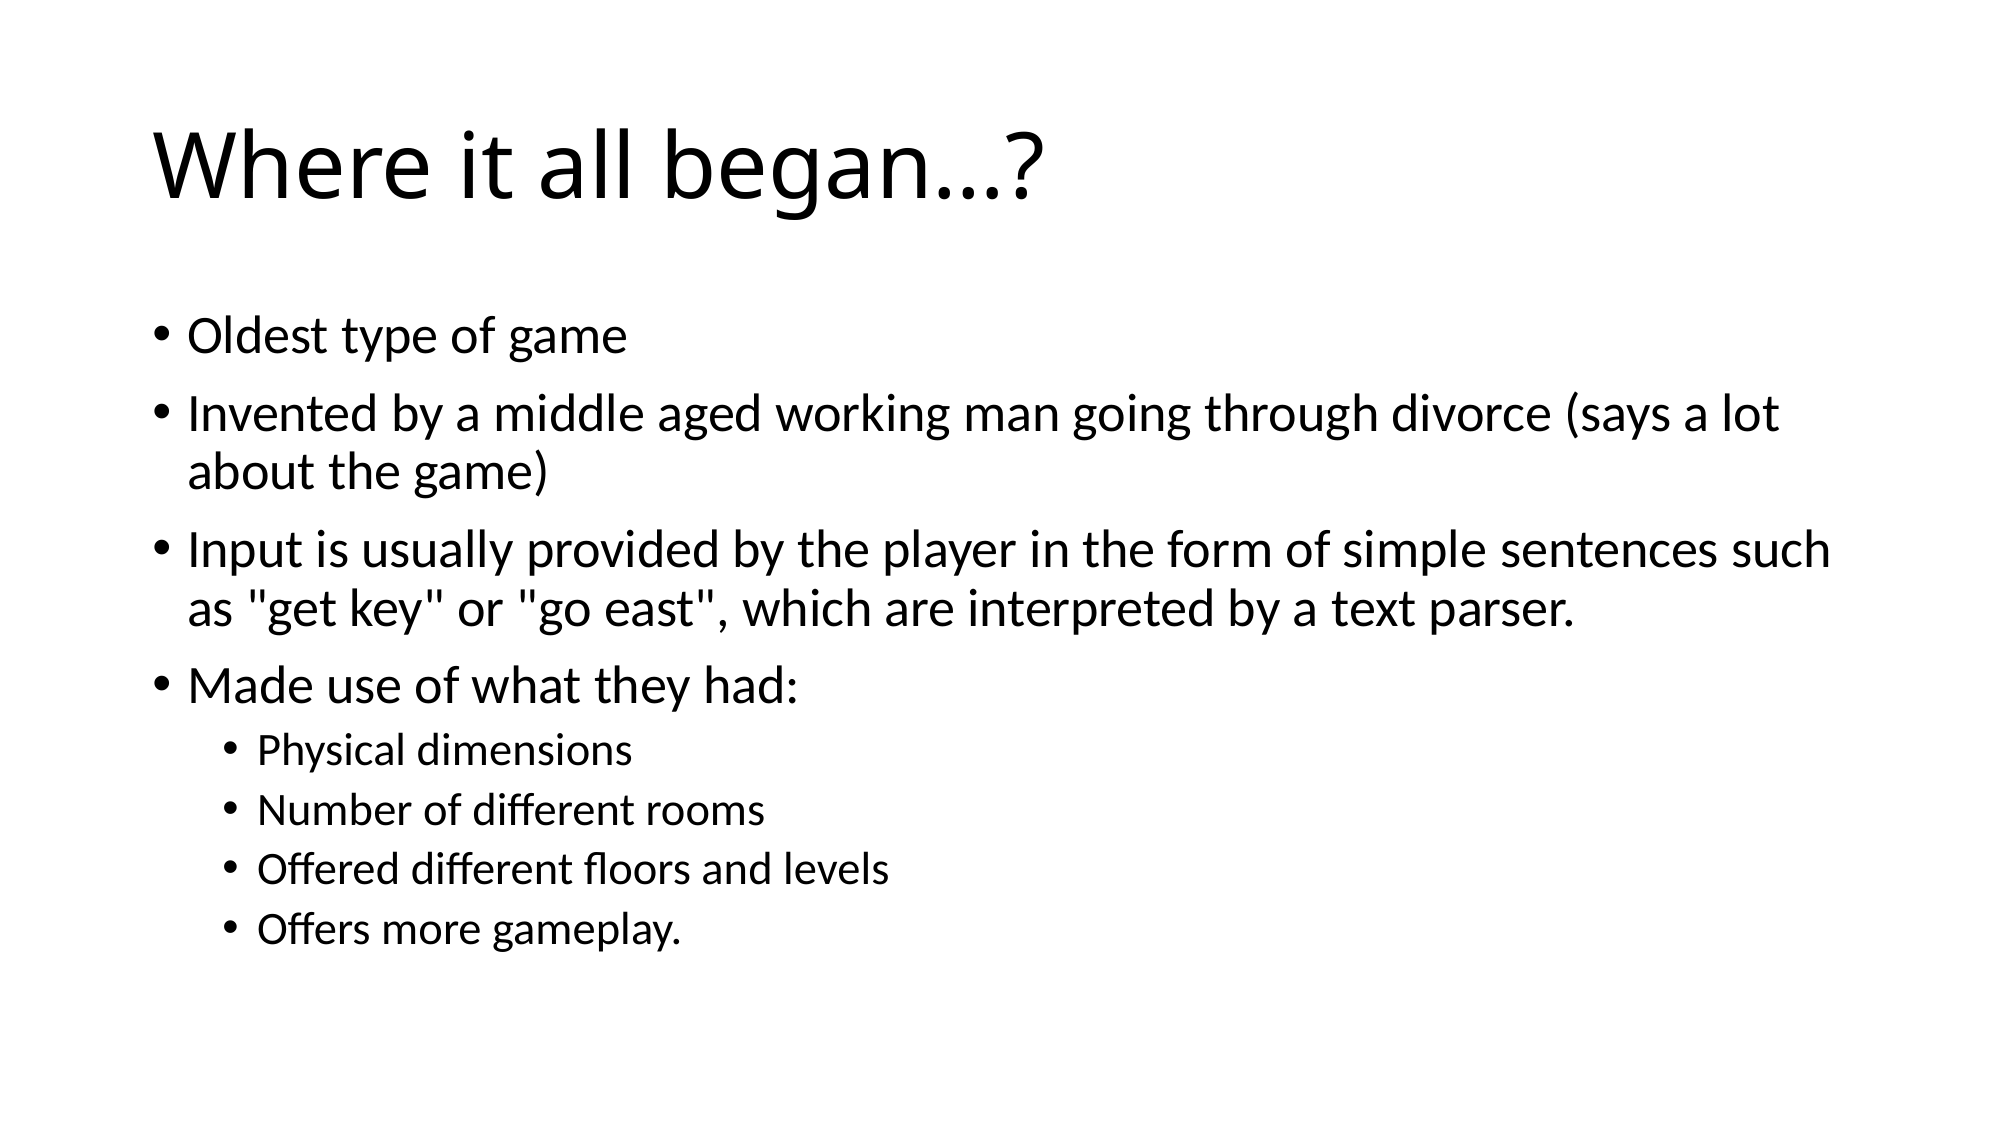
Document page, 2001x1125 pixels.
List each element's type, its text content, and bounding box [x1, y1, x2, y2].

list Oldest type of game Invented by a middle aged working man going through divorce (says a lot about the game) Input is usually provided by the player in the form of simple sentences such as "get key" or "go east", which are interpreted by a text parser. Made use of what they had: Physical dimensions Number of different rooms Offered different floors and levels Offers more gameplay. [137, 299, 1863, 1014]
title Where it all began…? [137, 59, 1863, 278]
